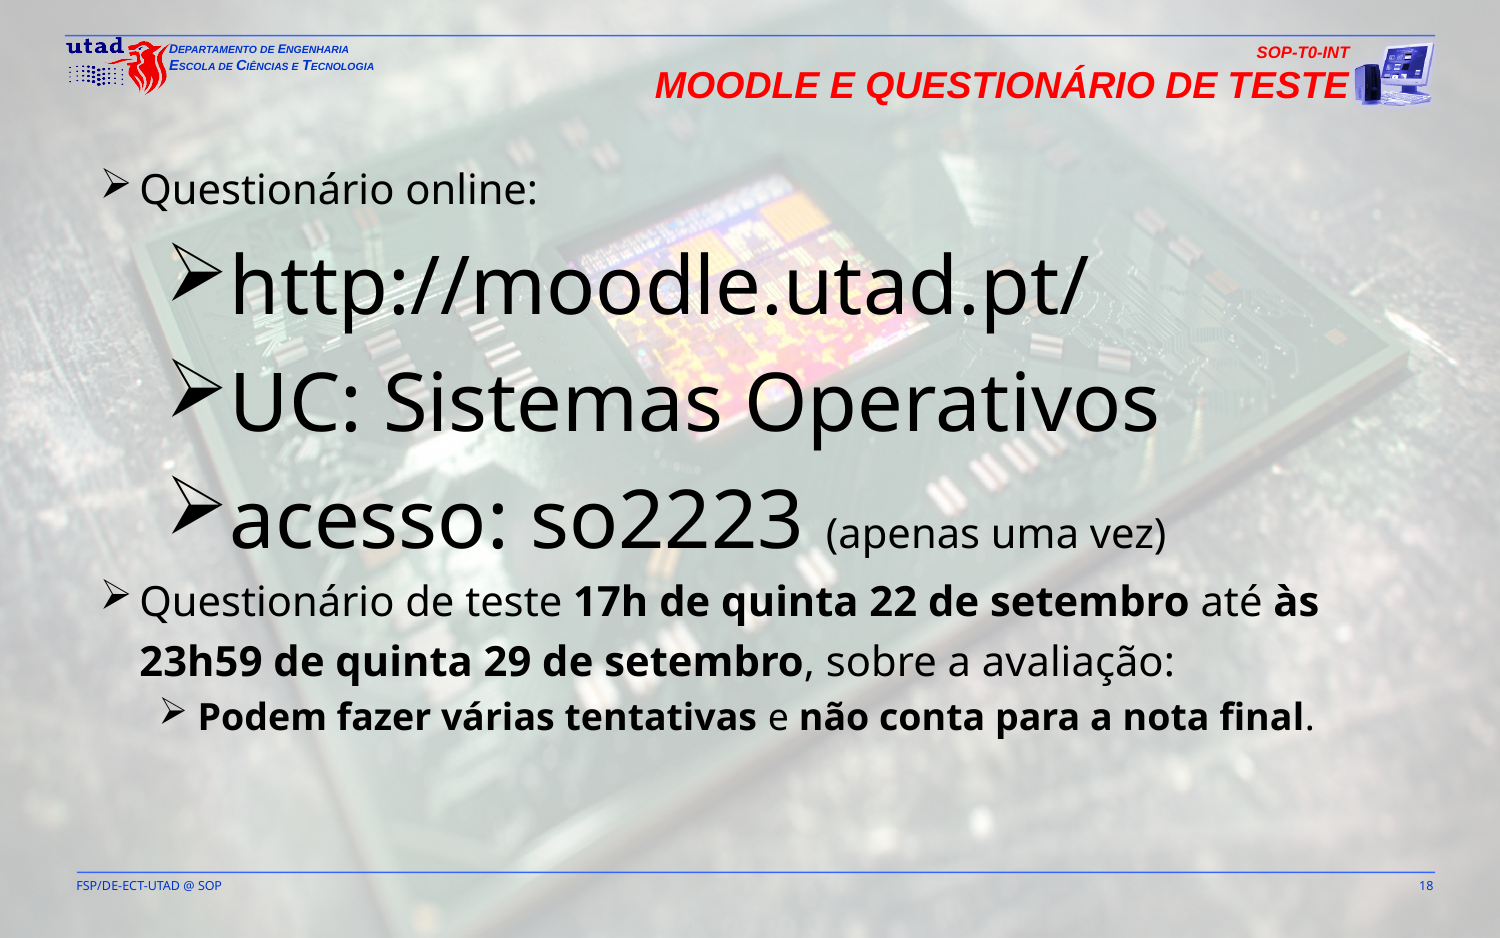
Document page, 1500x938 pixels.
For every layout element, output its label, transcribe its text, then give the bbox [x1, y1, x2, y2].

title SOP-T0-INT Moodle e Questionário de Teste [493, 35, 1362, 105]
text_box Questionário online: http://moodle.utad.pt/ UC: Sistemas Operativos acesso: so2223 (apenas uma vez) Questionário de teste 17h de quinta 22 de setembro até às 23h59 de quinta 29 de setembro, sobre a avaliação: Podem fazer várias tentativas e não conta para a nota final. [88, 147, 1440, 745]
picture [1346, 33, 1442, 115]
picture [64, 35, 172, 97]
